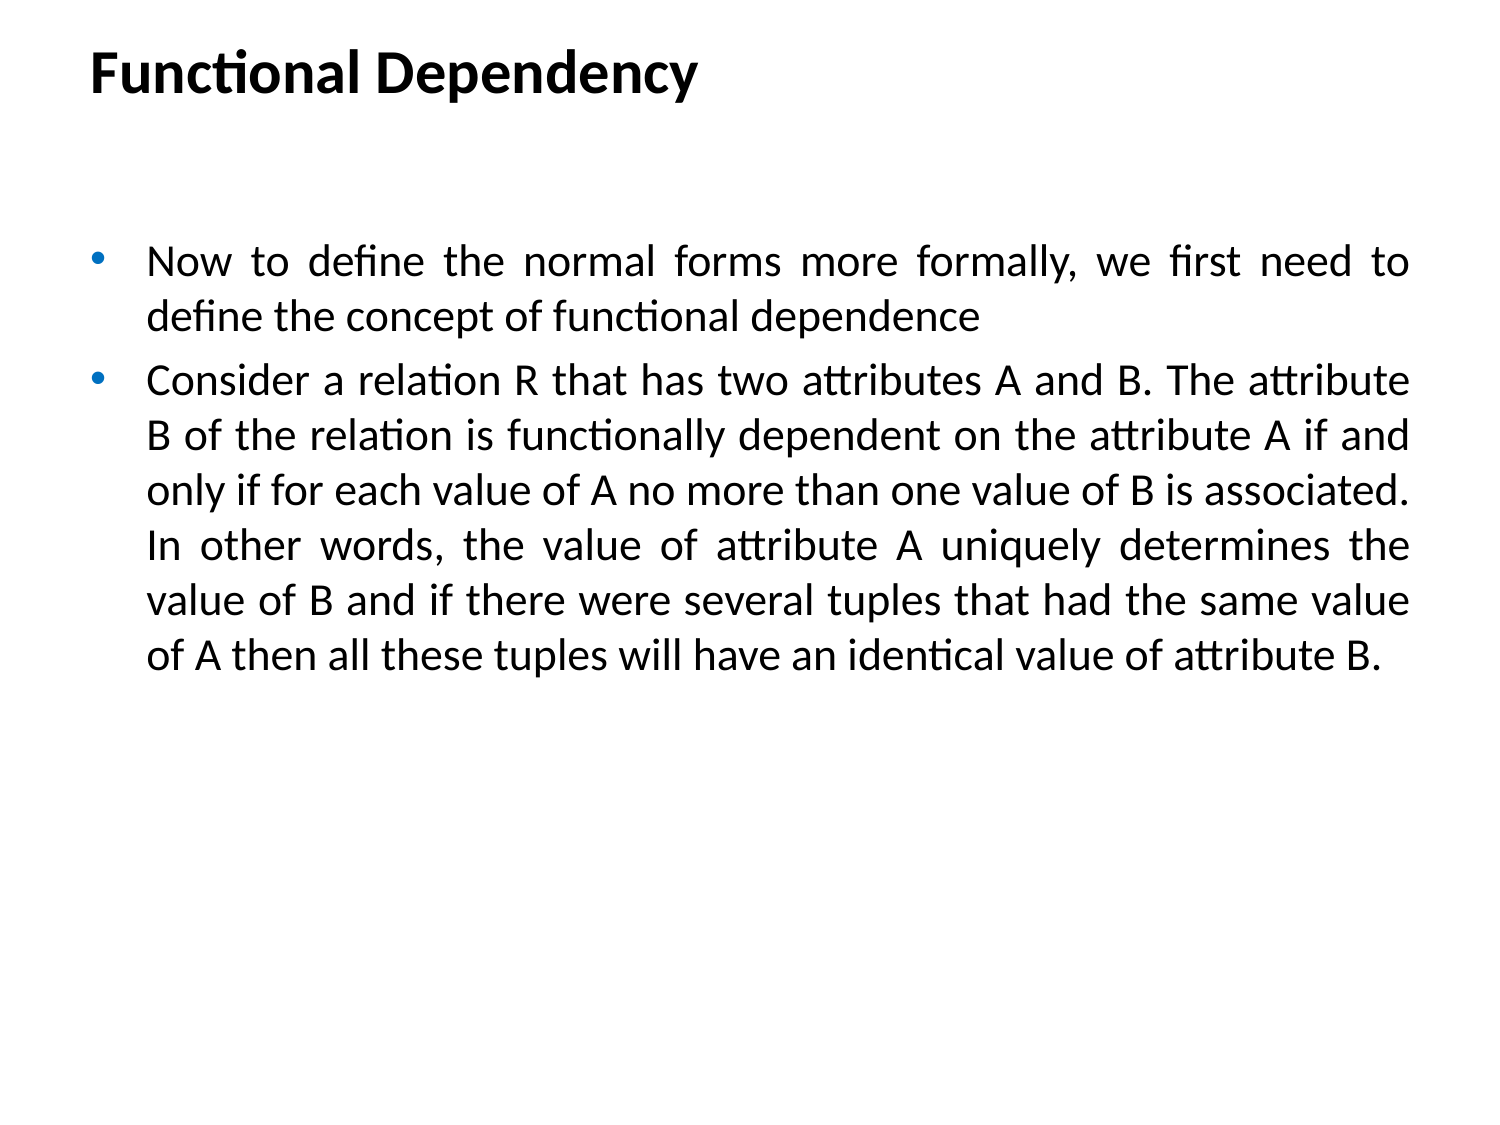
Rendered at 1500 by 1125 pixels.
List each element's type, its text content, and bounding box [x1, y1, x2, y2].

list Functional Dependency [75, 23, 1426, 115]
list Now to define the normal forms more formally, we first need to define the concept of functional dependence Consider a relation R that has two attributes A and B. The attribute B of the relation is functionally dependent on the attribute A if and only if for each value of A no more than one value of B is associated. In other words, the value of attribute A uniquely determines the value of B and if there were several tuples that had the same value of A then all these tuples will have an identical value of attribute B. [75, 223, 1427, 957]
